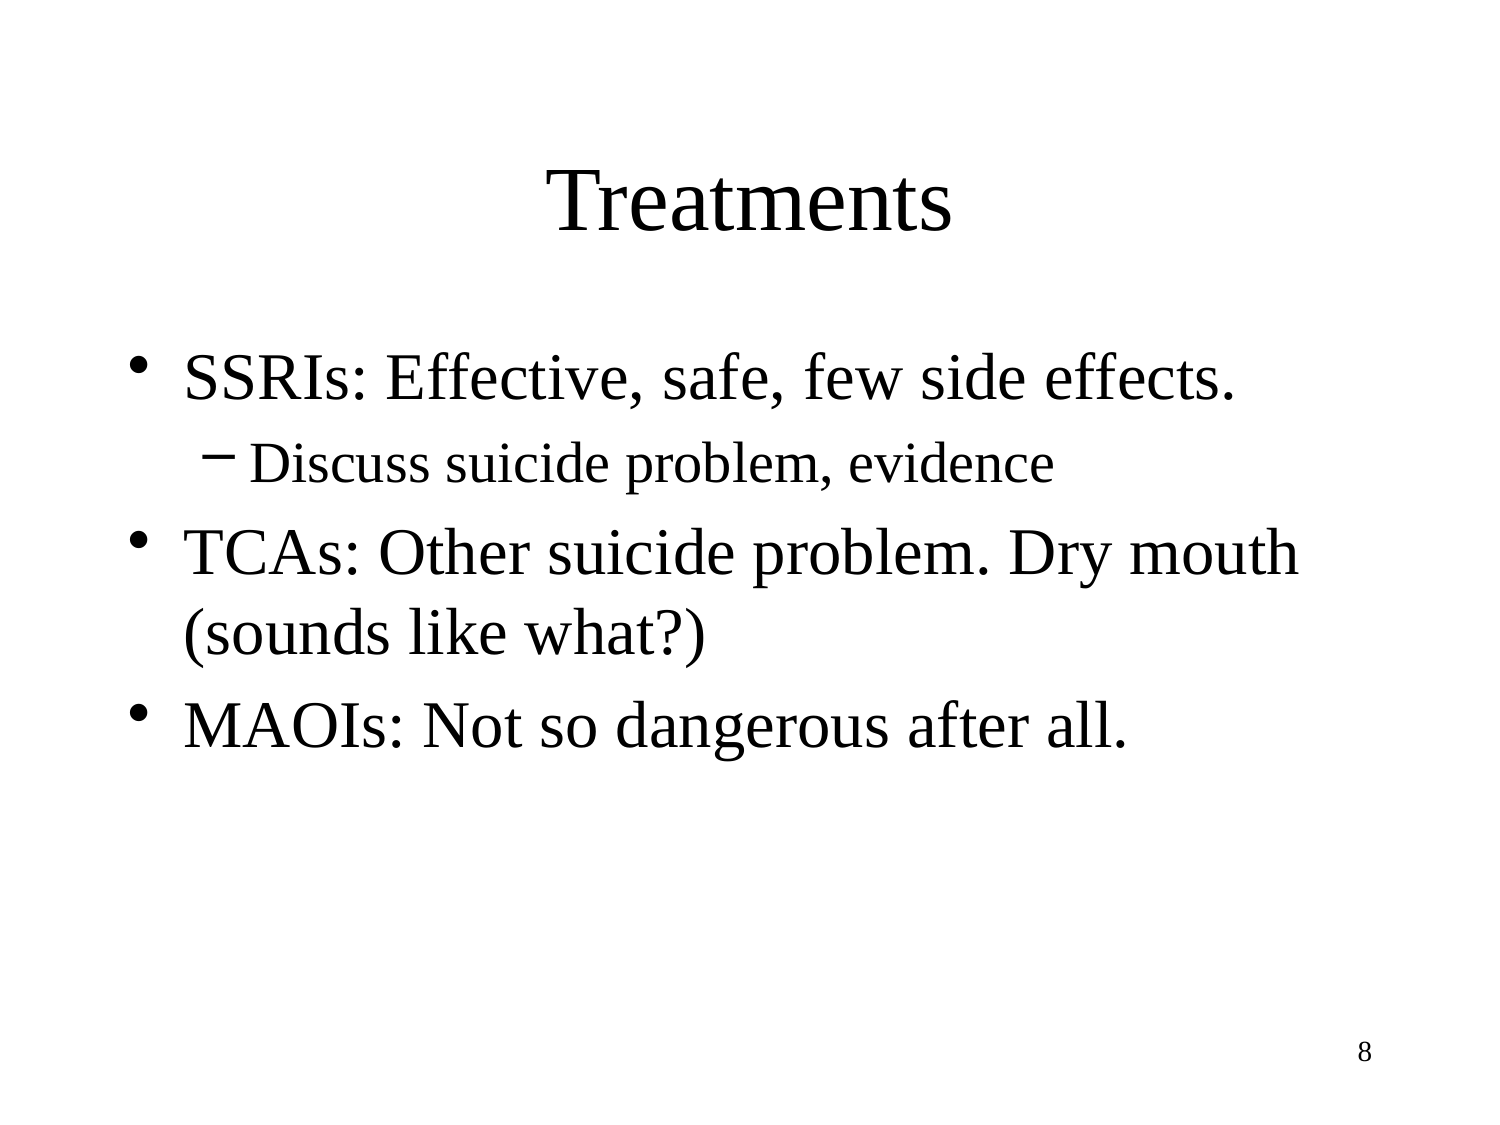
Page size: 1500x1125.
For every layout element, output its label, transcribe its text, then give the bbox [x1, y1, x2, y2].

title Treatments [112, 99, 1388, 288]
slide_number 8 [1074, 1024, 1388, 1101]
list SSRIs: Effective, safe, few side effects. Discuss suicide problem, evidence TCAs: Other suicide problem. Dry mouth (sounds like what?) MAOIs: Not so dangerous after all. [112, 324, 1388, 1001]
